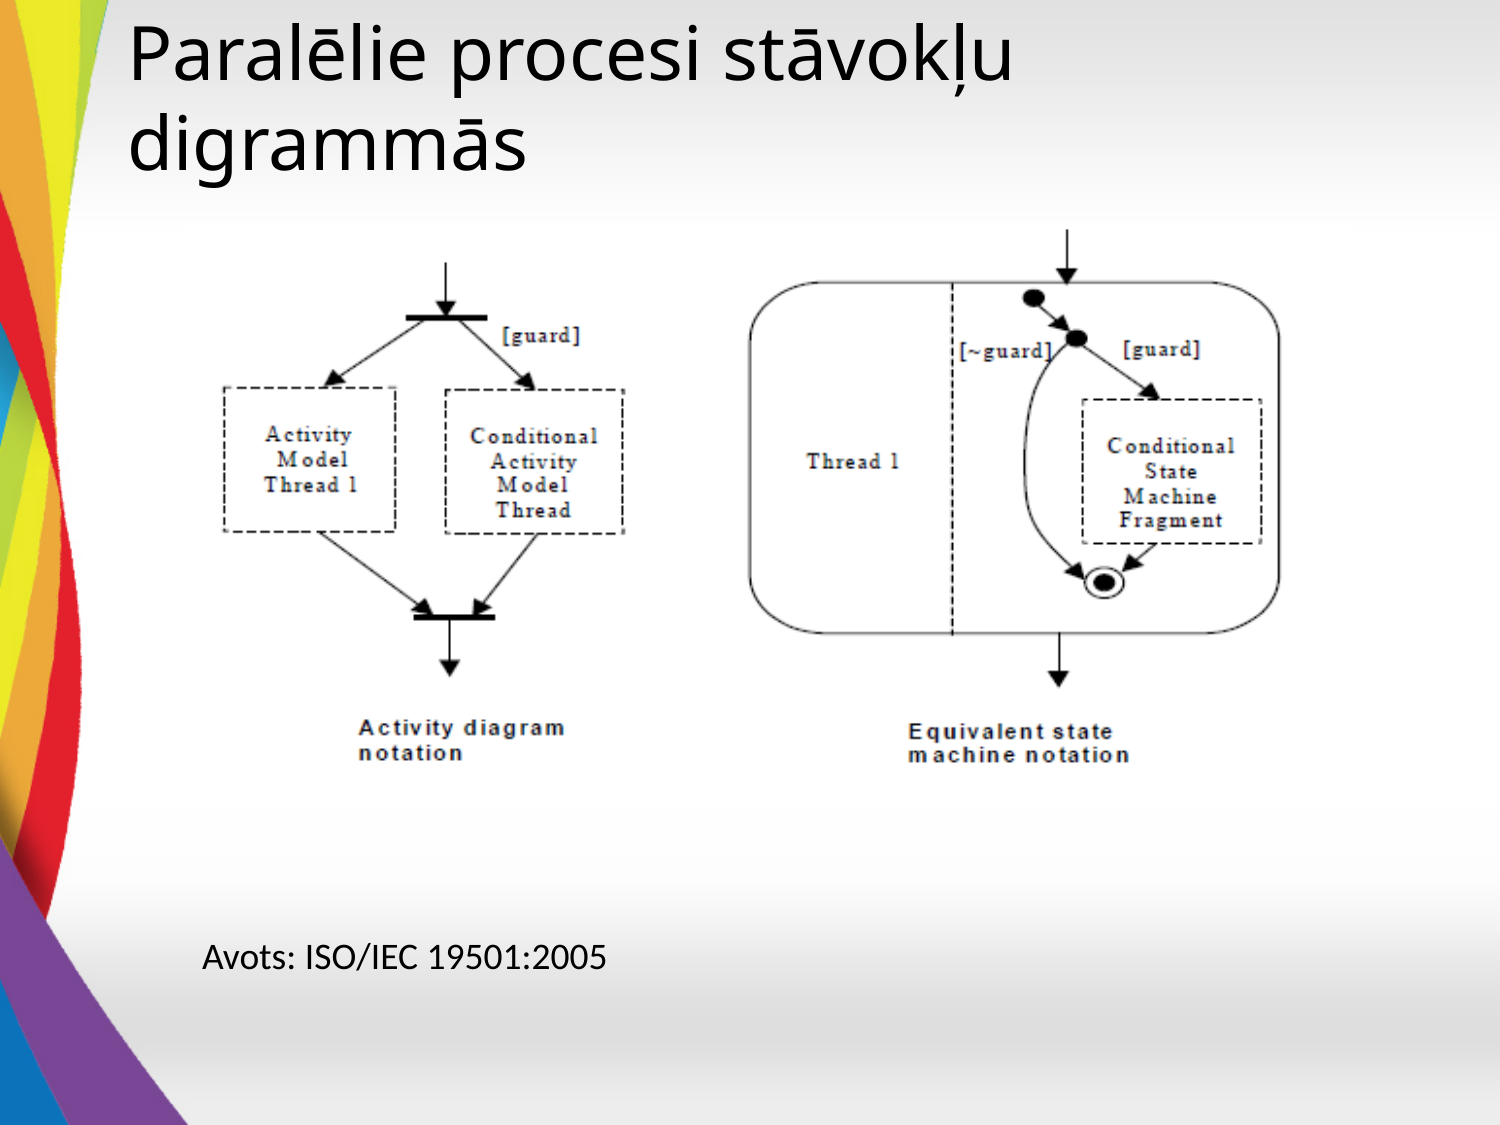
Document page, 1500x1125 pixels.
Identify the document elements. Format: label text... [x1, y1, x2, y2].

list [183, 224, 1355, 791]
text_box Avots: ISO/IEC 19501:2005 [187, 924, 1145, 985]
picture [0, 0, 1500, 1125]
title Paralēlie procesi stāvokļu digrammās [112, 29, 1425, 163]
